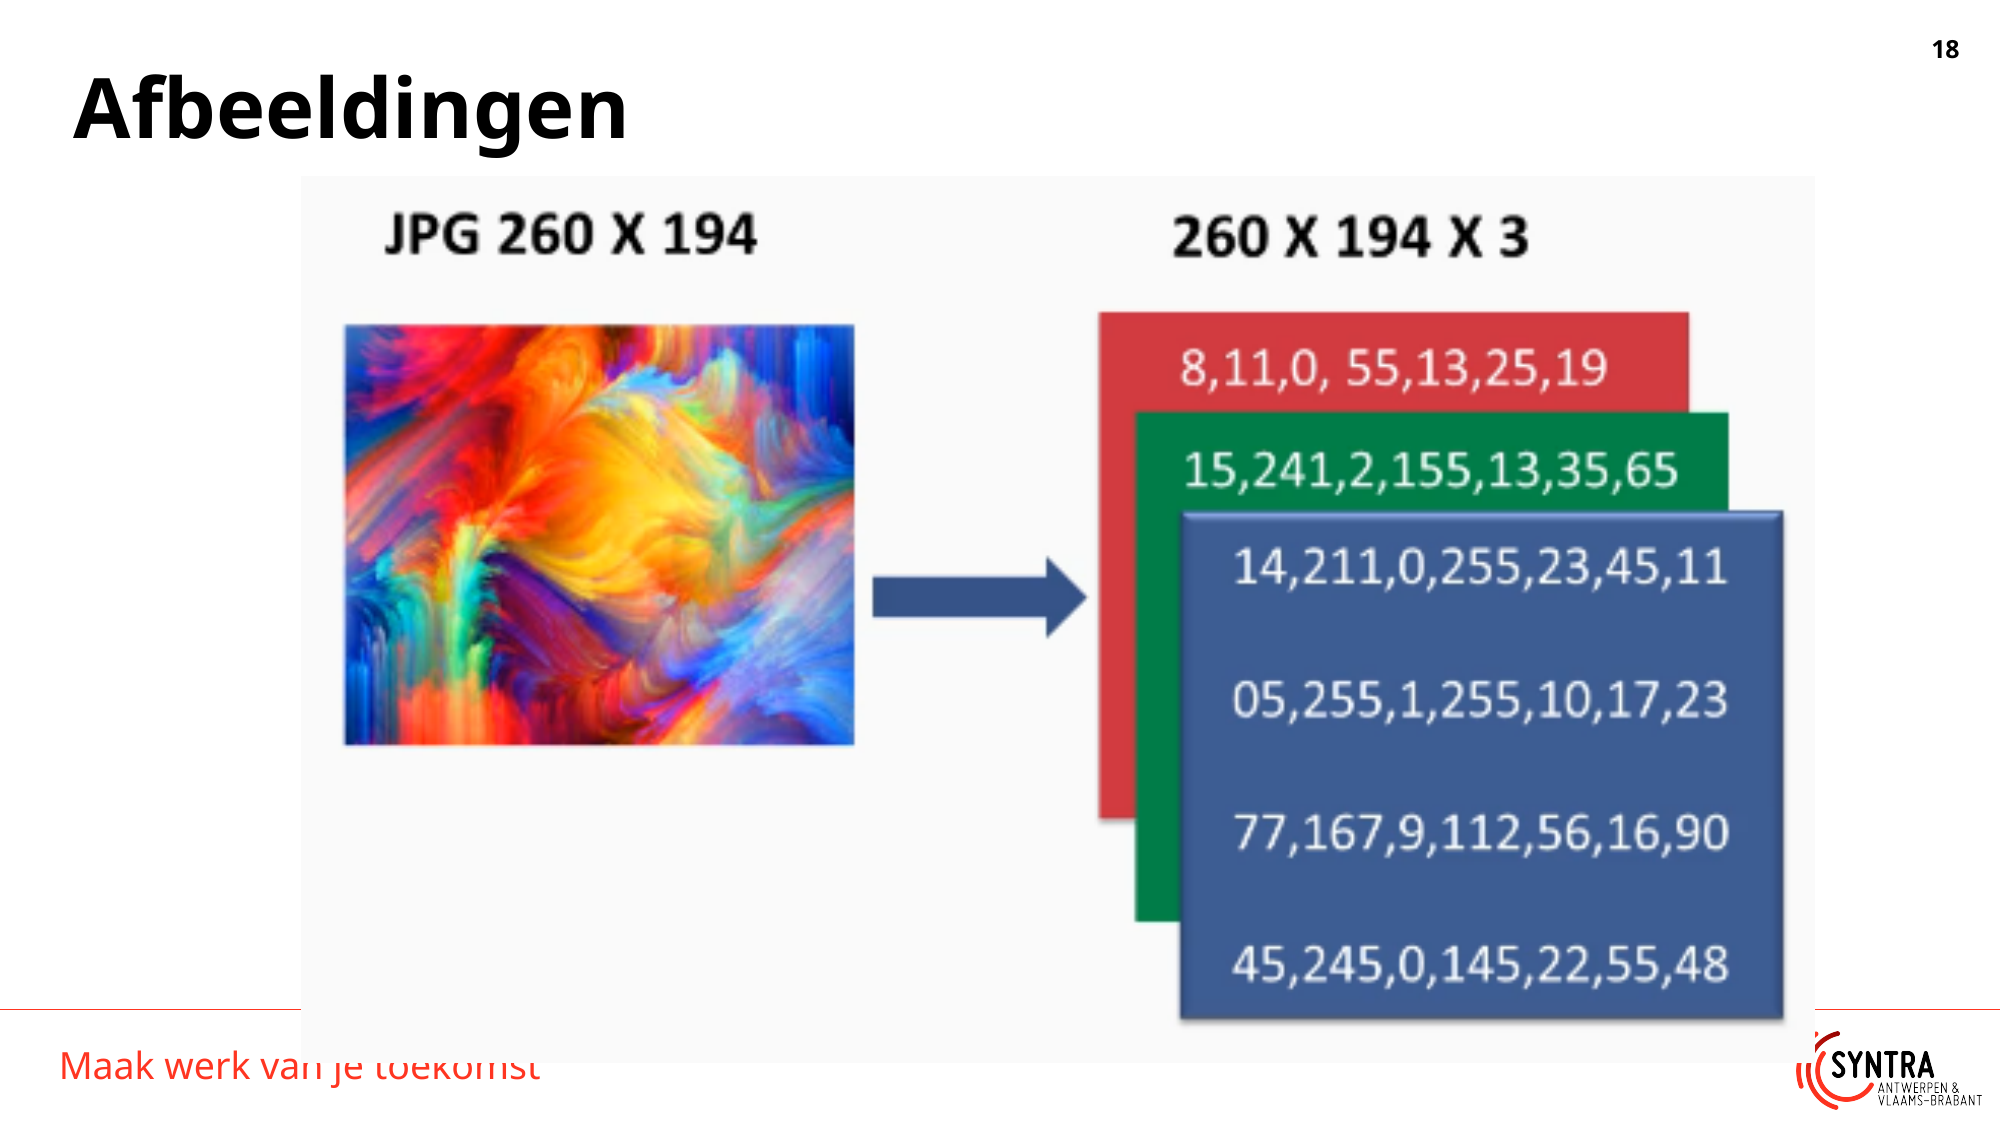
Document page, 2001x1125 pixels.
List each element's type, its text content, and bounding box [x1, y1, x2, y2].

title Afbeeldingen [59, 59, 1901, 277]
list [301, 176, 1815, 1063]
picture [1796, 1031, 1982, 1110]
